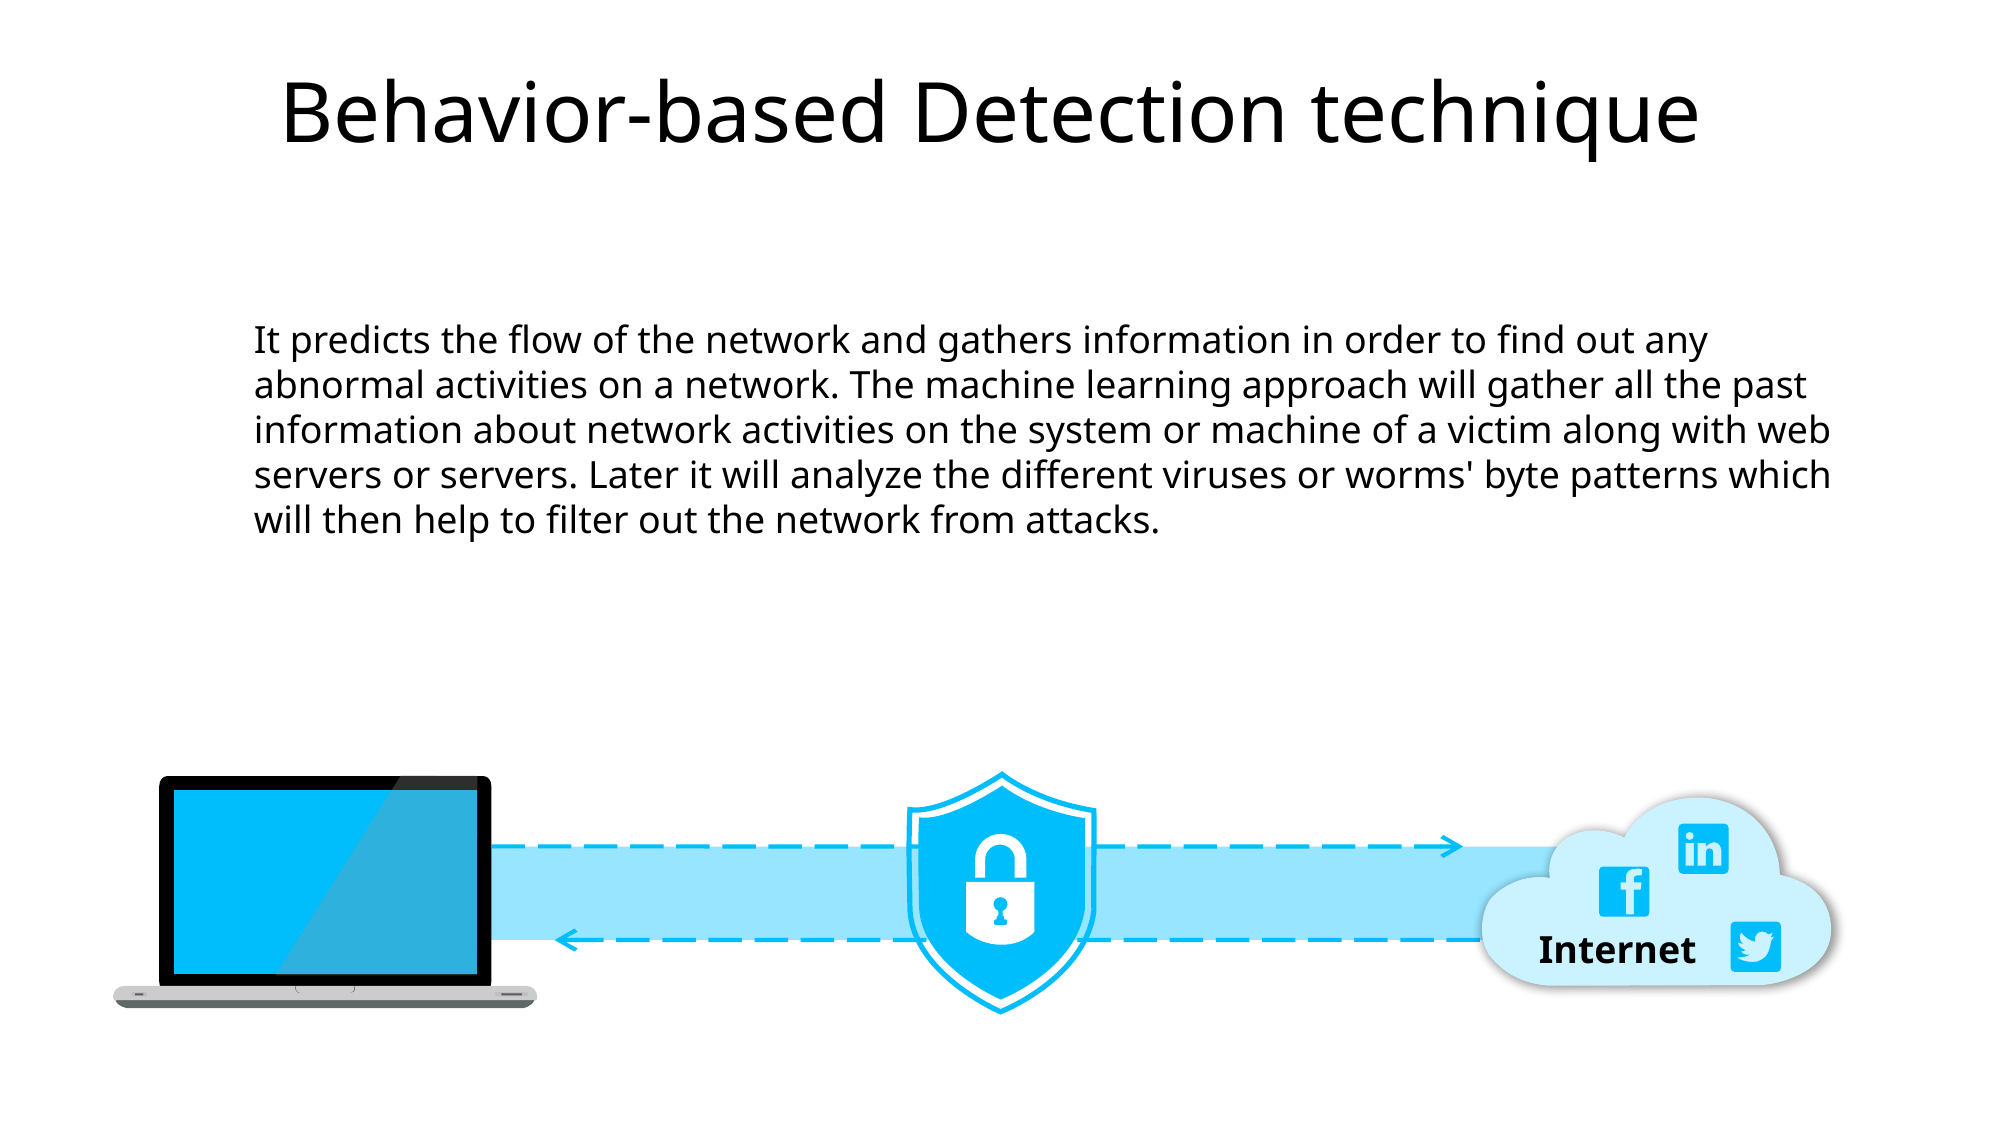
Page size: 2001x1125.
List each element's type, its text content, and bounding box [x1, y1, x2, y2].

text_box [539, 847, 909, 941]
text_box It predicts the flow of the network and gathers information in order to find out any abnormal activities on a network. The machine learning approach will gather all the past information about network activities on the system or machine of a victim along with web servers or servers. Later it will analyze the different viruses or worms' byte patterns which will then help to filter out the network from attacks. [239, 308, 1897, 549]
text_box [1481, 797, 1832, 986]
text_box [1094, 846, 1481, 939]
list Behavior-based Detection technique [53, 55, 1952, 175]
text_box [909, 774, 1094, 1012]
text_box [111, 774, 539, 1009]
